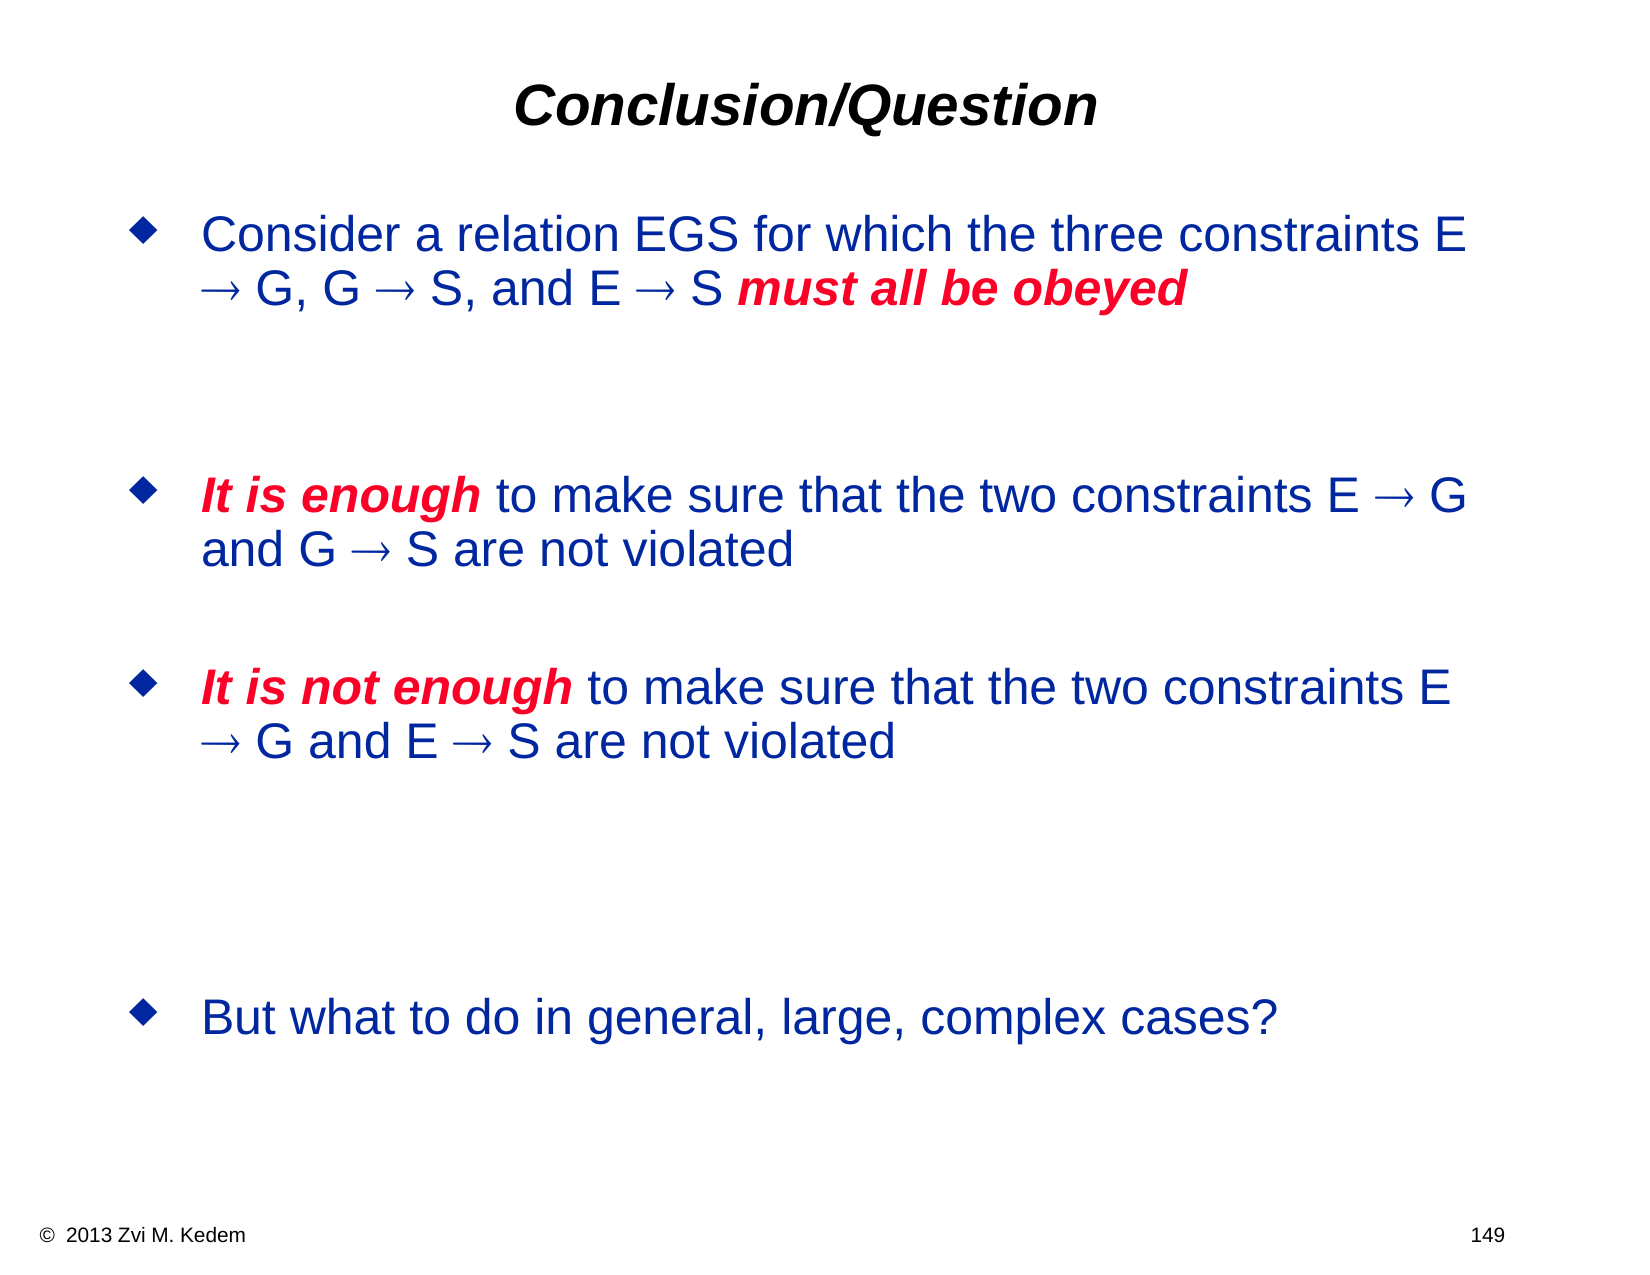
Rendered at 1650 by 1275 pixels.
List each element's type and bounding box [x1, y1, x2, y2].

title [111, 36, 1501, 176]
list [111, 199, 1513, 1201]
